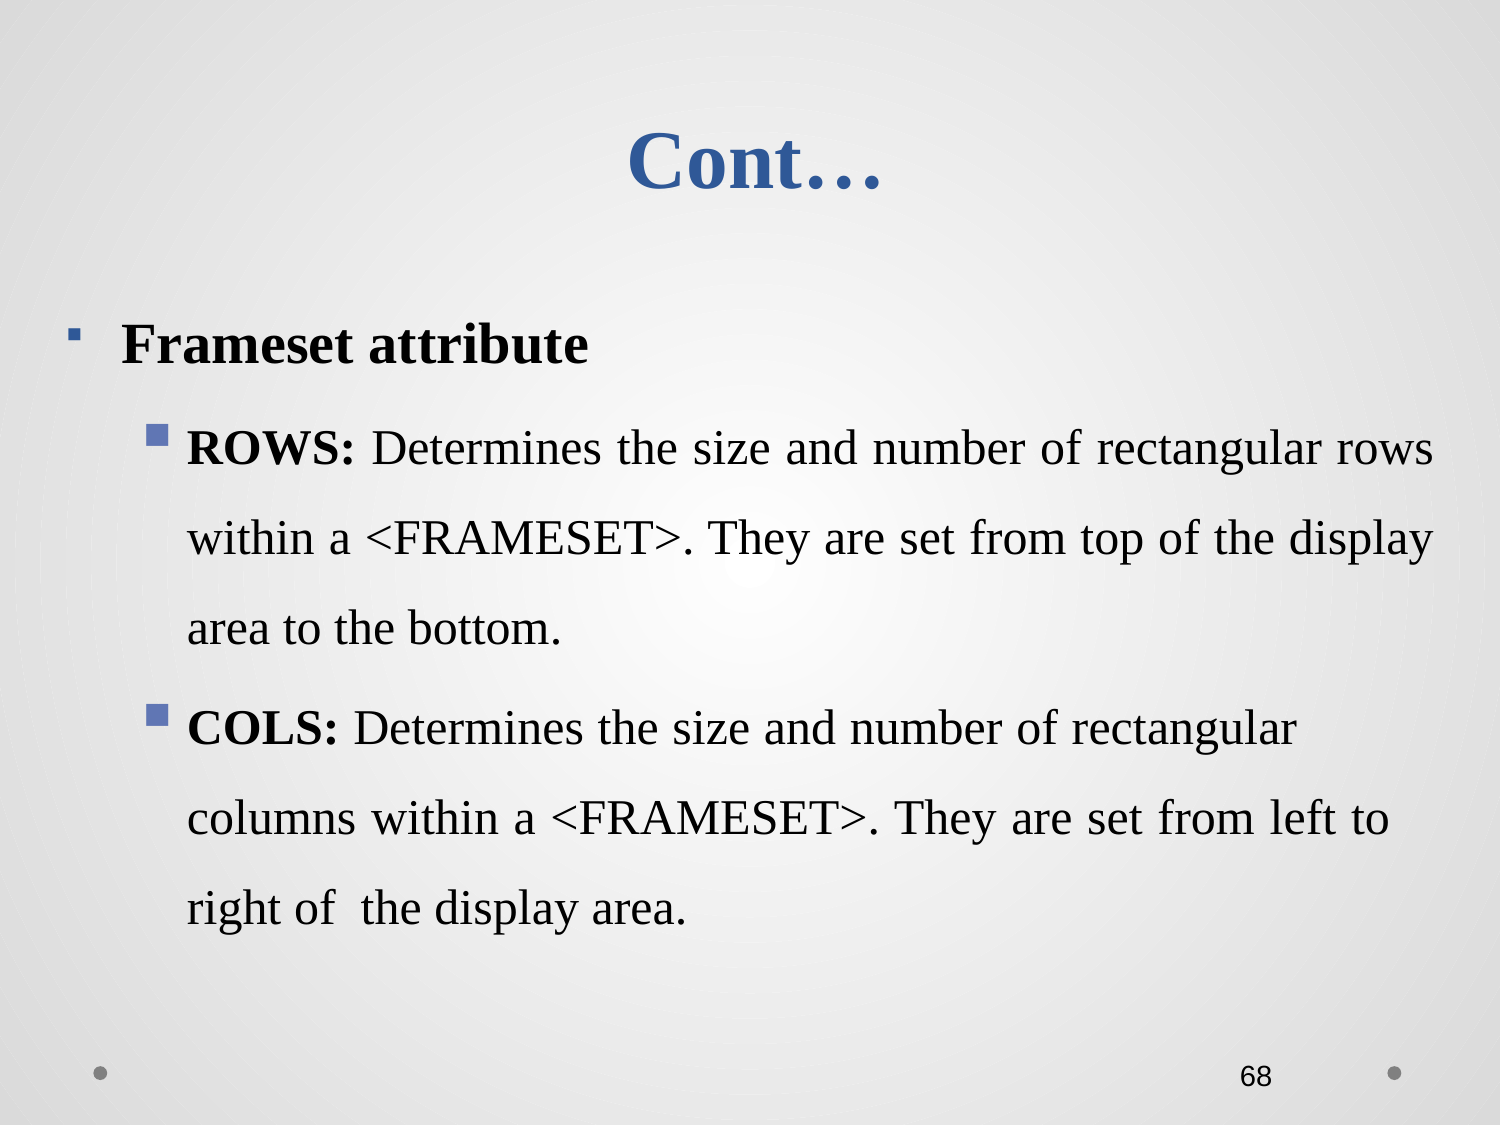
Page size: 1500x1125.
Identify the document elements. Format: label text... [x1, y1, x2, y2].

title Cont… [125, 87, 1388, 213]
text_box 68 [1125, 1049, 1388, 1125]
list Frameset attribute ROWS: Determines the size and number of rectangular rows within a <FRAMESET>. They are set from top of the display area to the bottom. COLS: Determines the size and number of rectangular columns within a <FRAMESET>. They are set from left to right of the display area. [50, 262, 1450, 975]
